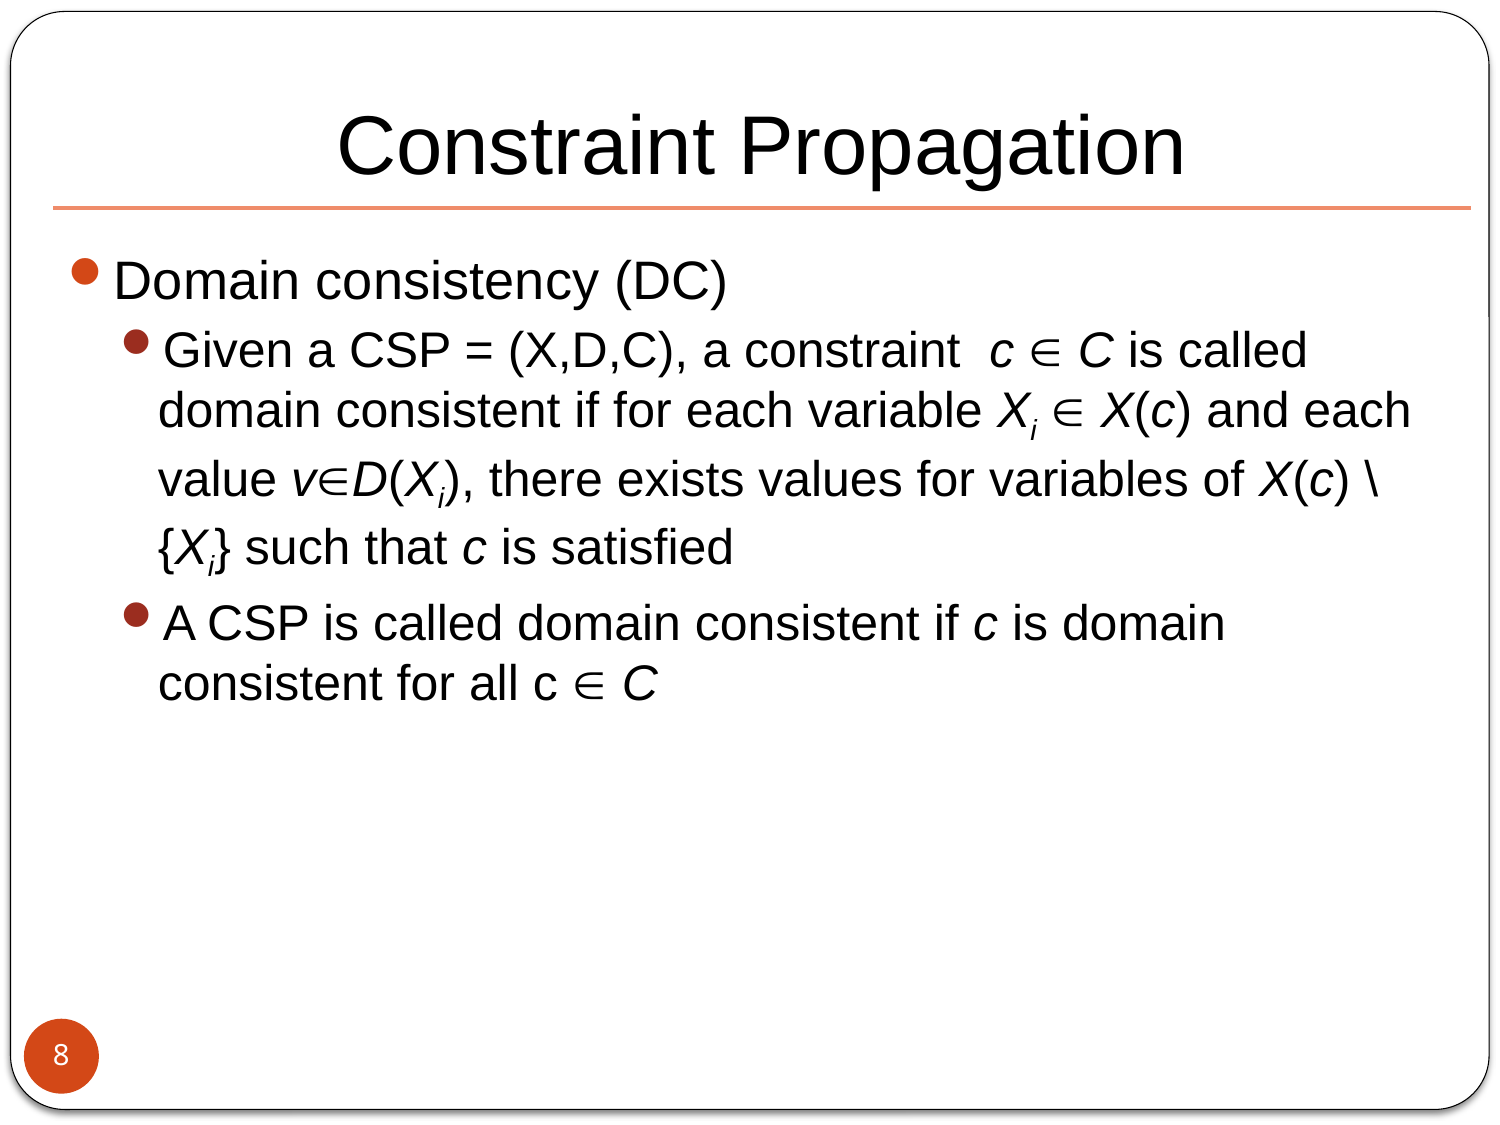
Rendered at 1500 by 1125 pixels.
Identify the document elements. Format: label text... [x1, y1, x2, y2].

slide_number 8 [23, 1019, 99, 1094]
list Domain consistency (DC) Given a CSP = (X,D,C), a constraint c  C is called domain consistent if for each variable Xi  X(c) and each value vD(Xi), there exists values for variables of X(c) \ {Xi} such that c is satisfied A CSP is called domain consistent if c is domain consistent for all c  C [53, 237, 1459, 1059]
title Constraint Propagation [53, 19, 1471, 206]
